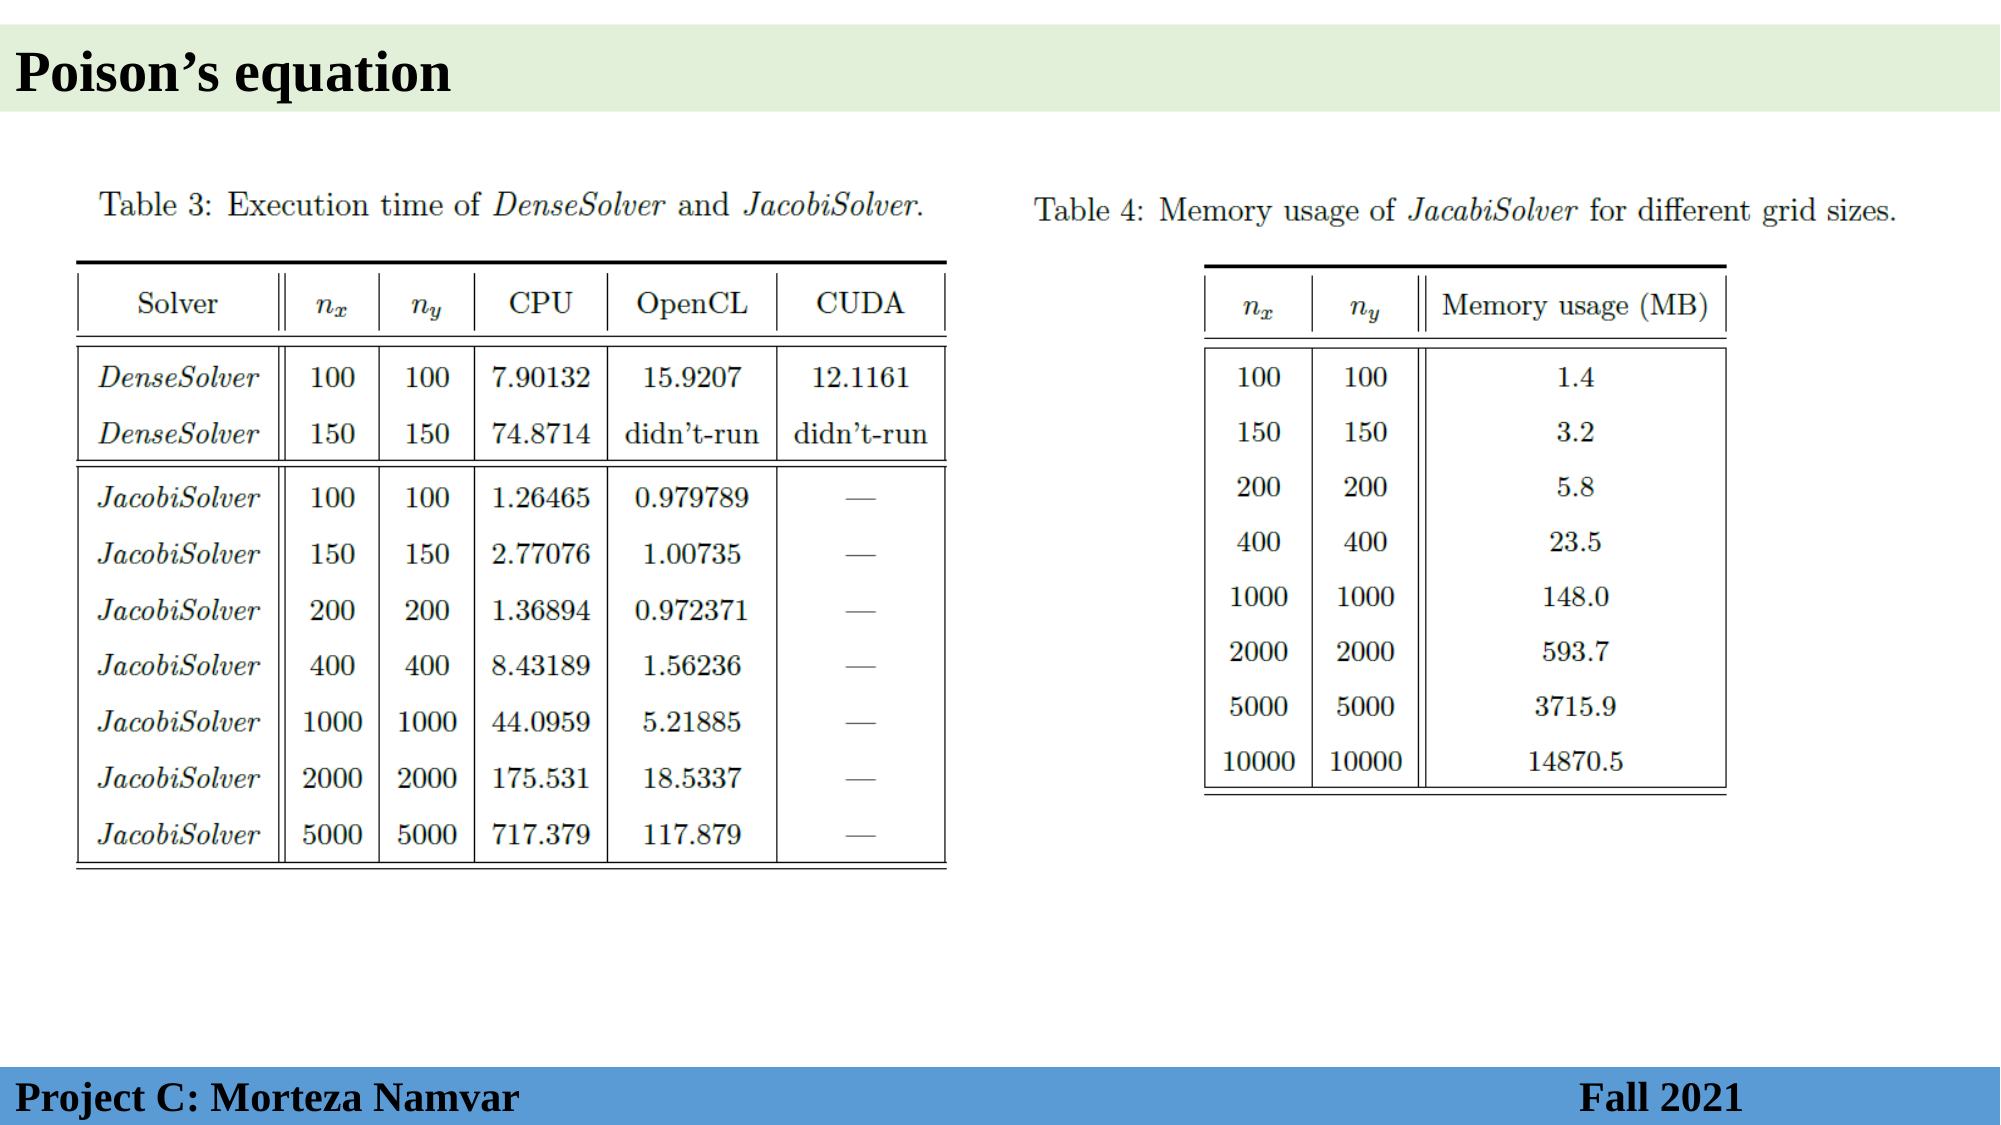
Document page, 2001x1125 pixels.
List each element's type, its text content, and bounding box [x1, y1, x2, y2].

picture [65, 178, 962, 882]
title Project C: Morteza Namvar Fall 2021 [0, 1067, 2000, 1125]
text_box Poison’s equation [0, 24, 2000, 112]
picture [1020, 189, 1905, 810]
